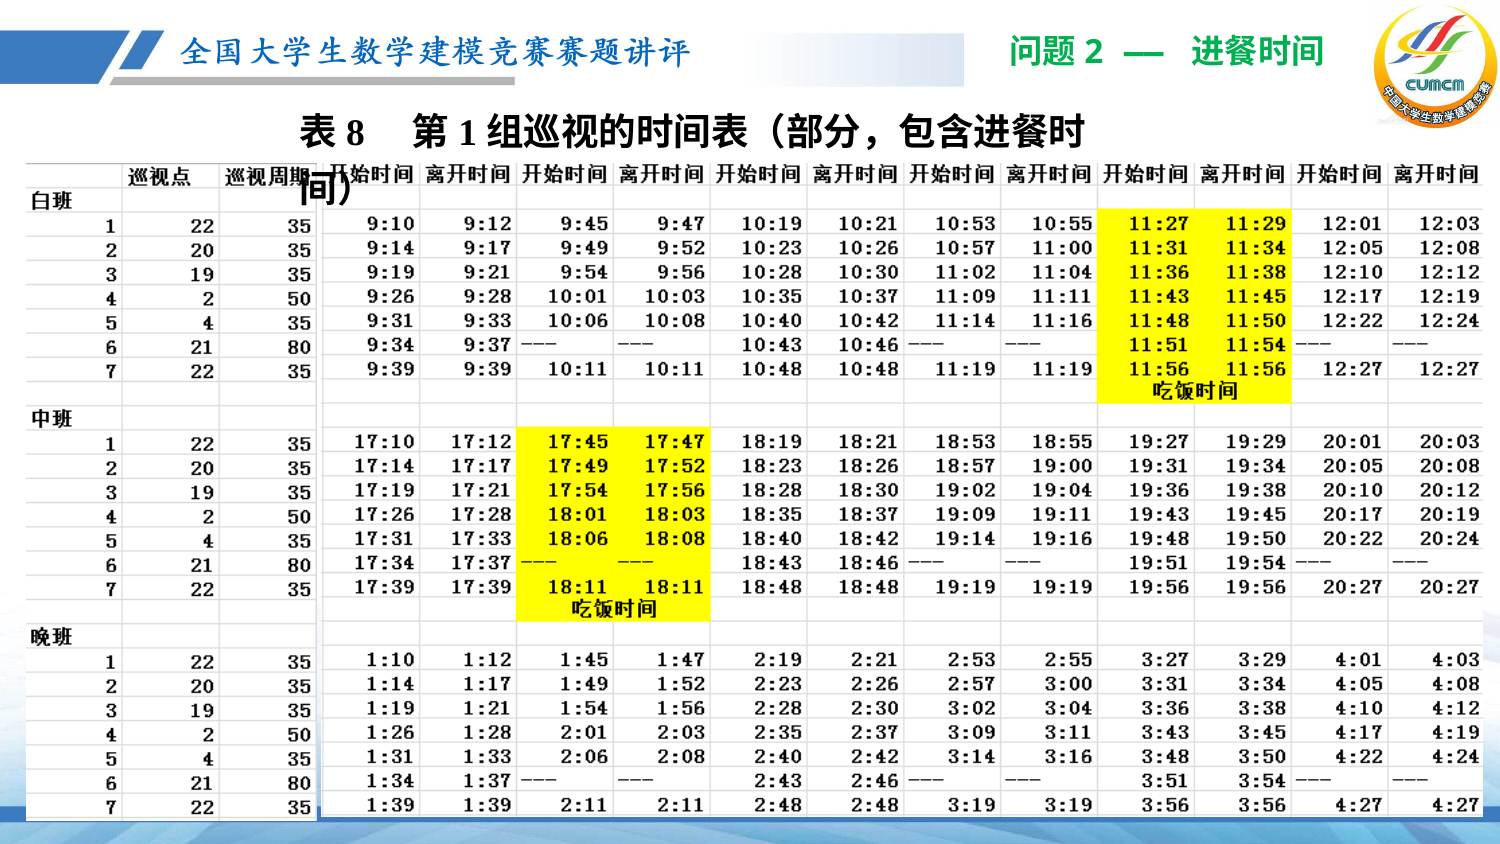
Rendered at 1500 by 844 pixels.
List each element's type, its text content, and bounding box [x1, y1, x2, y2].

picture [0, 0, 1500, 844]
text_box 问题2 —— 进餐时间 [964, 23, 1371, 97]
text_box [26, 162, 1483, 821]
text_box 表8 第1组巡视的时间表（部分，包含进餐时间） [299, 97, 1156, 149]
